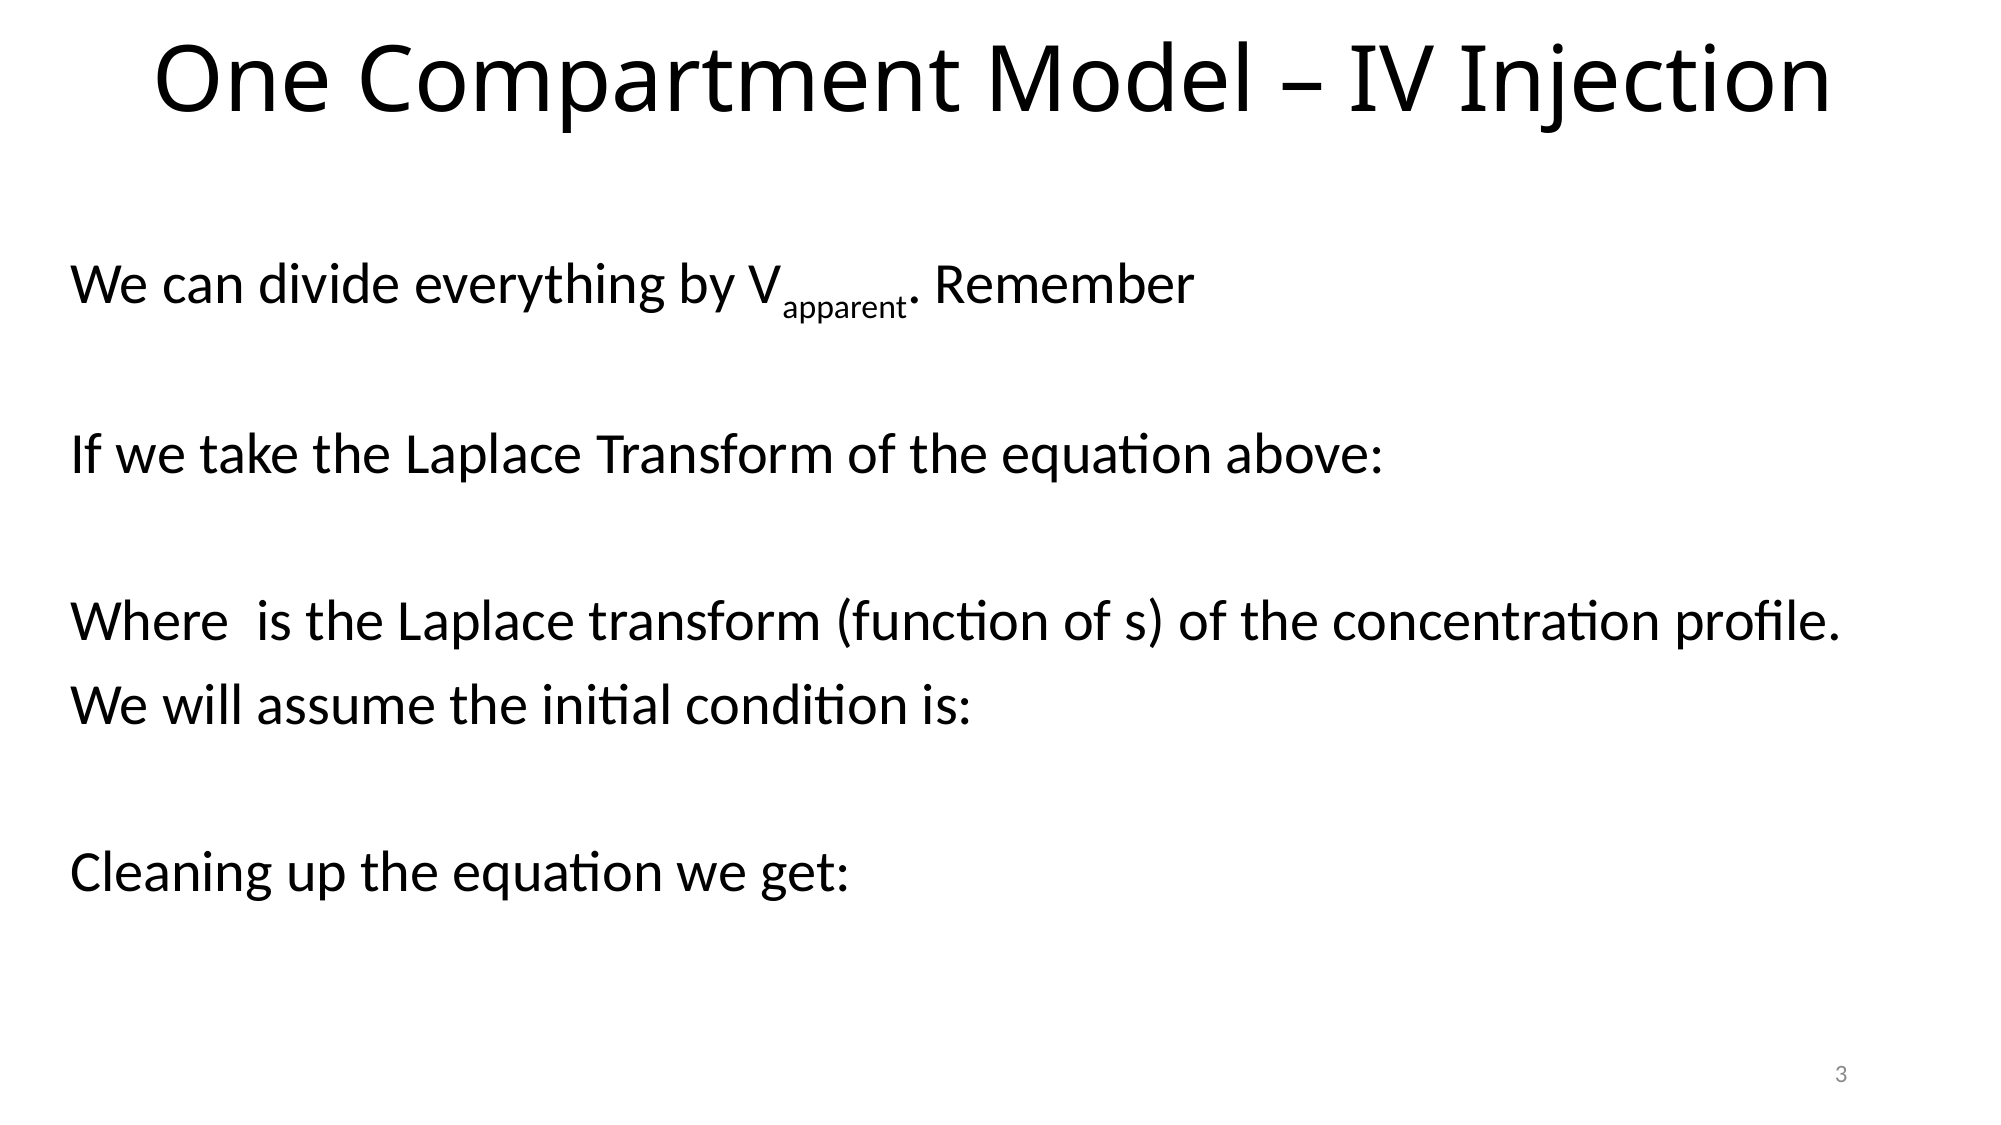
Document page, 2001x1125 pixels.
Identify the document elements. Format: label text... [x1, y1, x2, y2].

slide_number 3 [1412, 1042, 1863, 1103]
title One Compartment Model – IV Injection [137, 3, 1863, 161]
